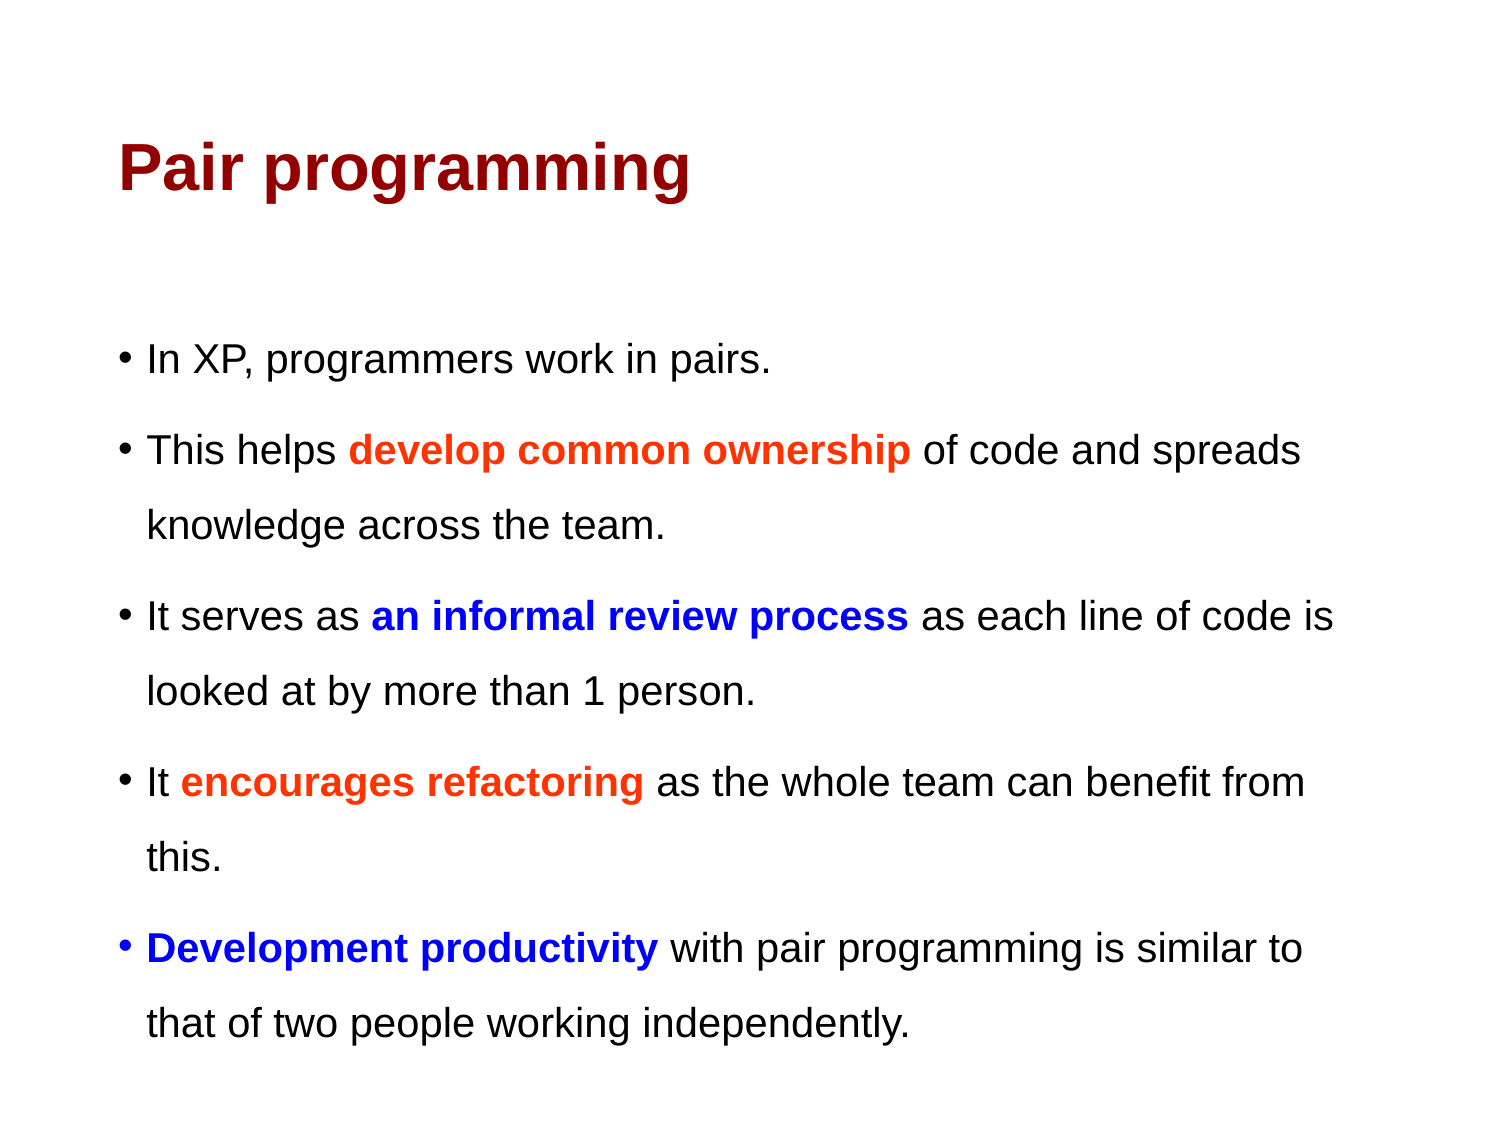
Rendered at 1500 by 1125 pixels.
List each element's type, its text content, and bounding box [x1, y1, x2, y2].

title Pair programming [103, 59, 1397, 278]
list In XP, programmers work in pairs. This helps develop common ownership of code and spreads knowledge across the team. It serves as an informal review process as each line of code is looked at by more than 1 person. It encourages refactoring as the whole team can benefit from this. Development productivity with pair programming is similar to that of two people working independently. [103, 299, 1397, 1062]
